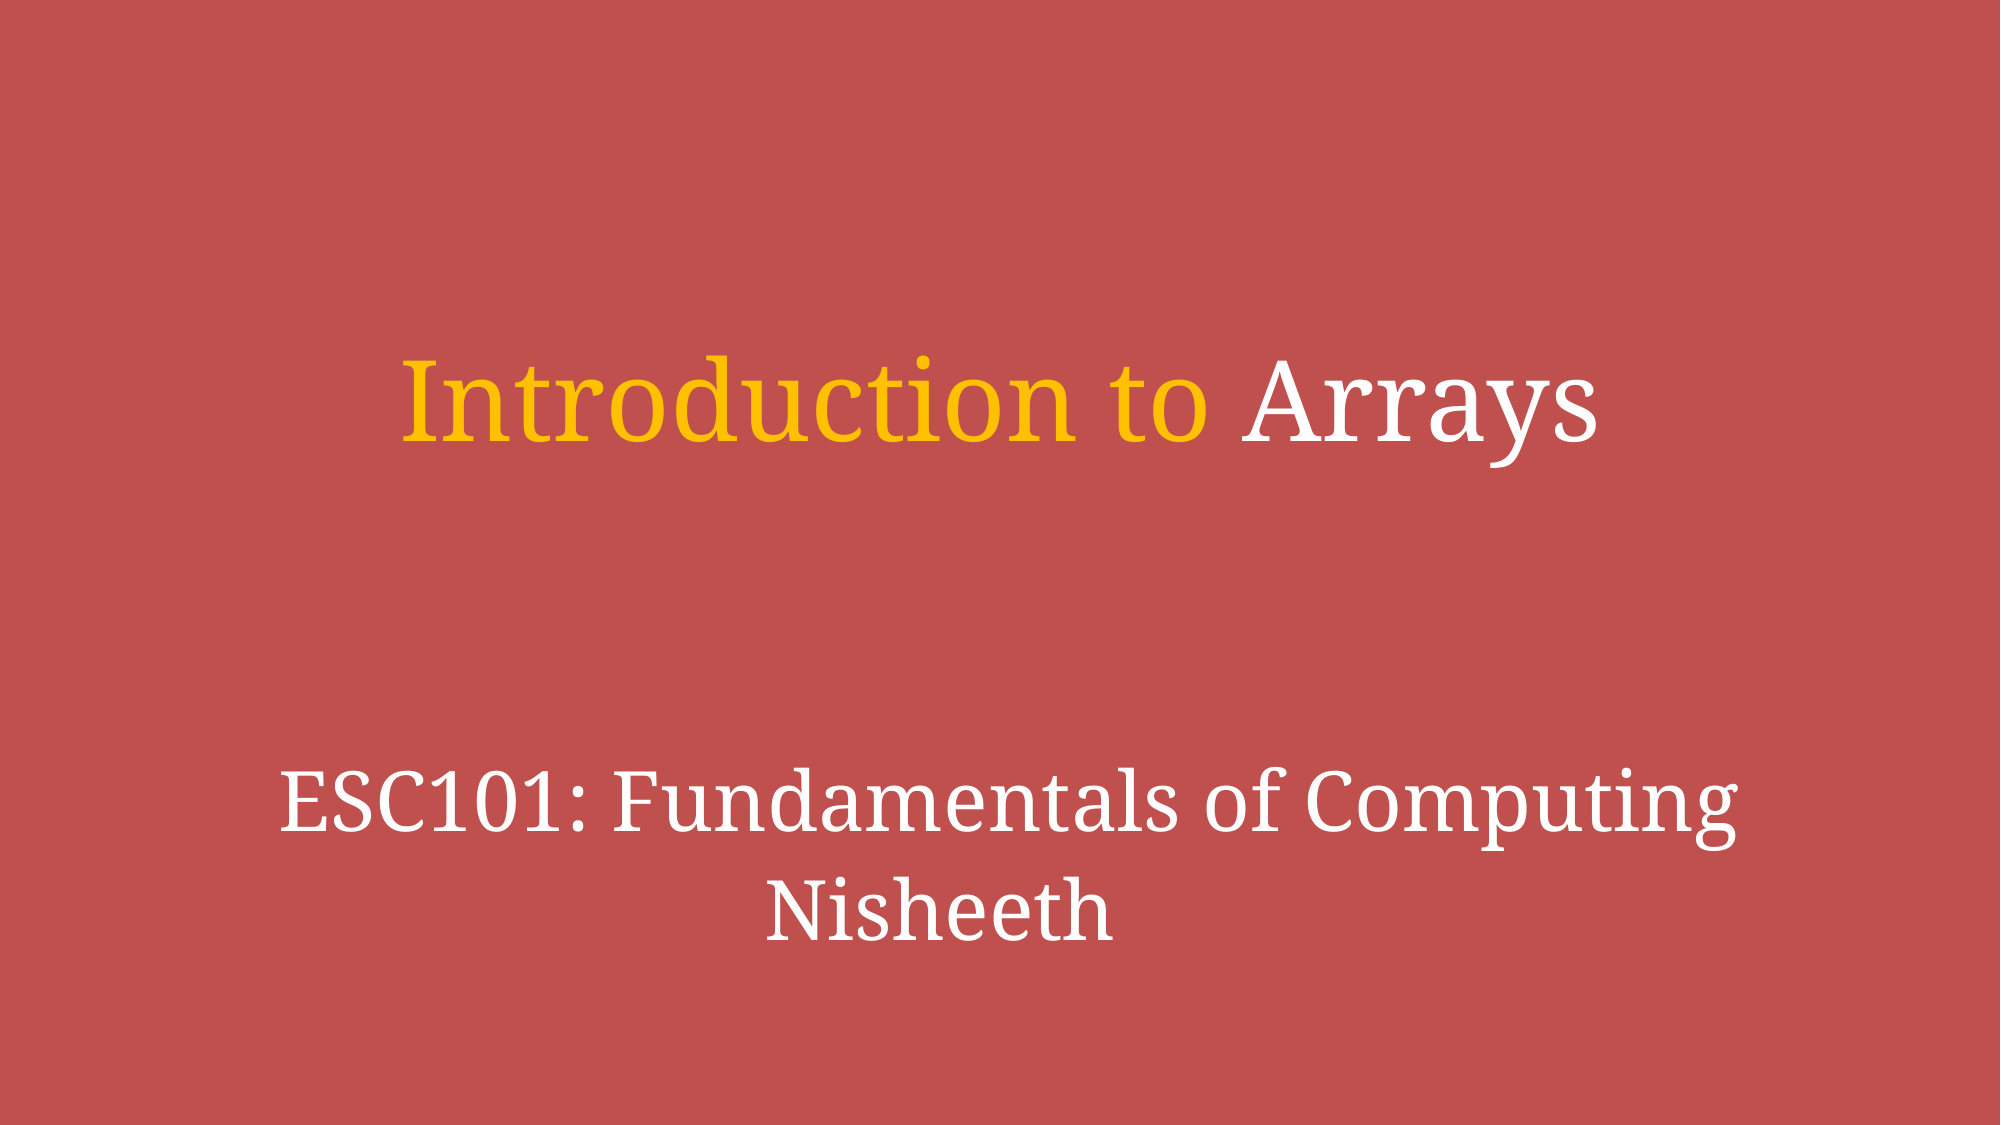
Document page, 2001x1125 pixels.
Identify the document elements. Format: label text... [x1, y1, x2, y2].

title ESC101: Fundamentals of Computing [159, 647, 1860, 948]
subtitle Introduction to Arrays [37, 321, 1963, 633]
text_box Nisheeth [749, 849, 1221, 1075]
